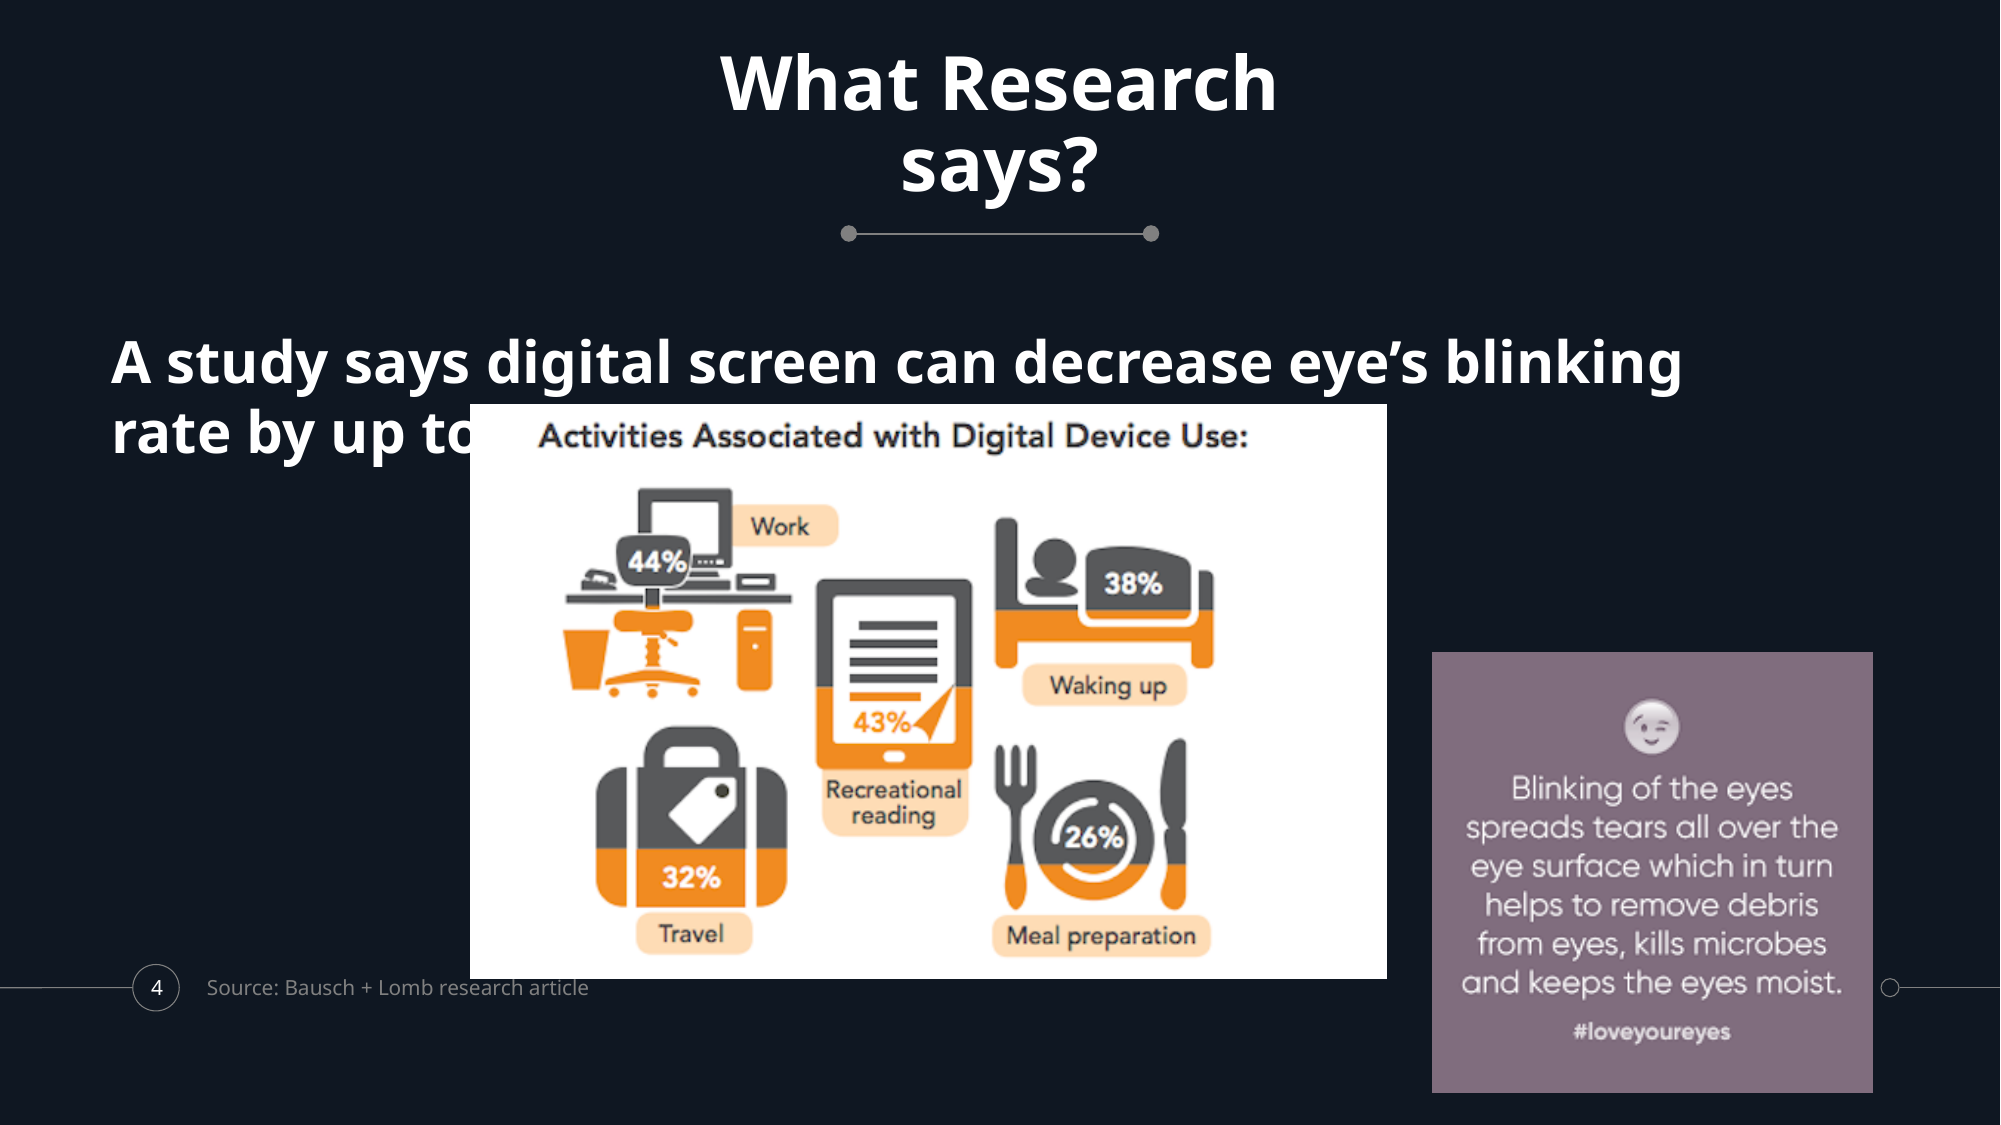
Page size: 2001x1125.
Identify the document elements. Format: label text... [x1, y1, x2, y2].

slide_number 4 [127, 964, 186, 1014]
picture [1432, 652, 1873, 1093]
footer Source: Bausch + Lomb research article [191, 964, 671, 1014]
picture [470, 404, 1387, 979]
list A study says digital screen can decrease eye’s blinking rate by up to two thirds. [111, 325, 1800, 419]
title What Research says? [633, 114, 1367, 208]
